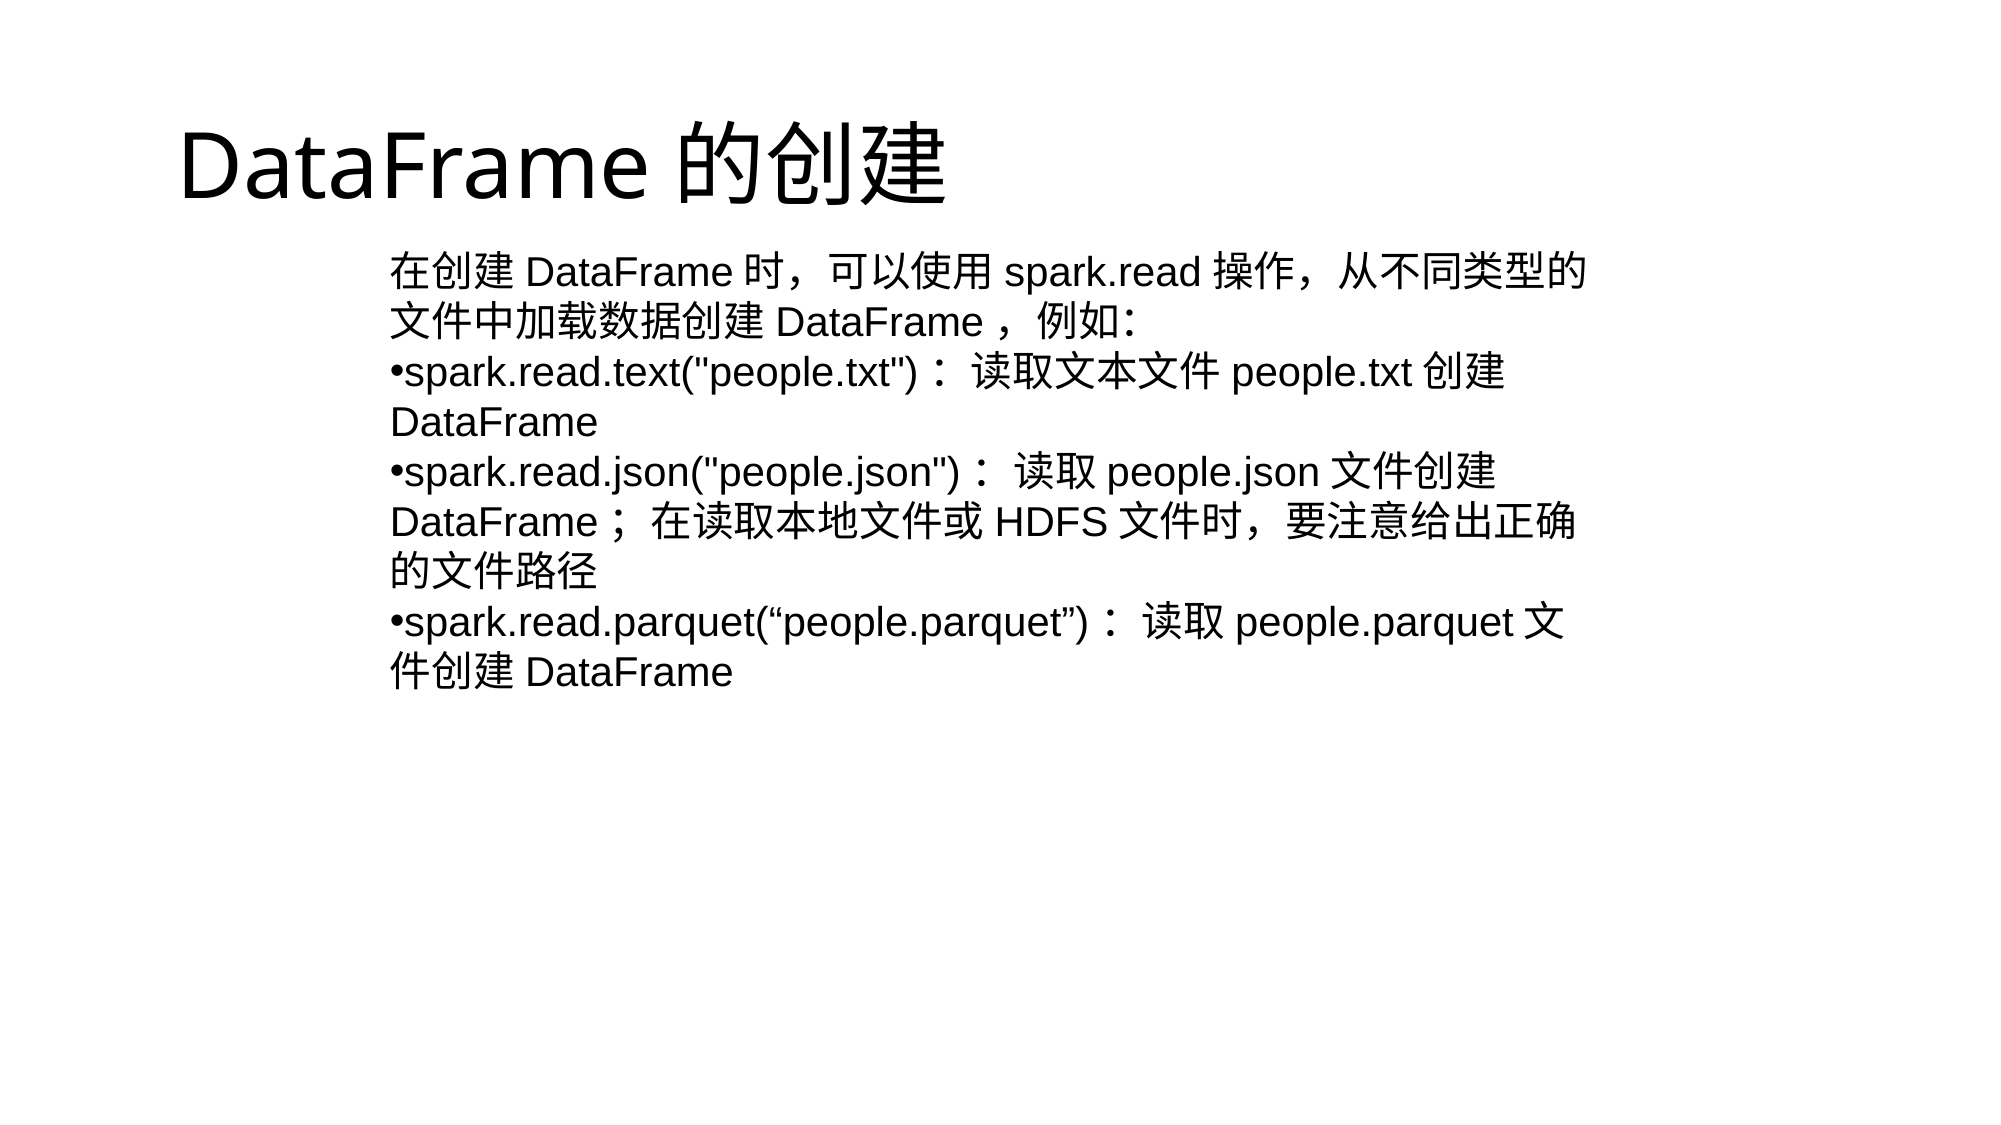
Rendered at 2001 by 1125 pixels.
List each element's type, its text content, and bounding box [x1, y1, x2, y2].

text_box 在创建DataFrame时，可以使用spark.read操作，从不同类型的文件中加载数据创建DataFrame，例如： spark.read.text("people.txt")：读取文本文件people.txt创建DataFrame spark.read.json("people.json")：读取people.json文件创建DataFrame；在读取本地文件或HDFS文件时，要注意给出正确的文件路径 spark.read.parquet(“people.parquet”)：读取people.parquet文件创建DataFrame [375, 237, 1613, 703]
title DataFrame的创建 [137, 59, 1863, 278]
